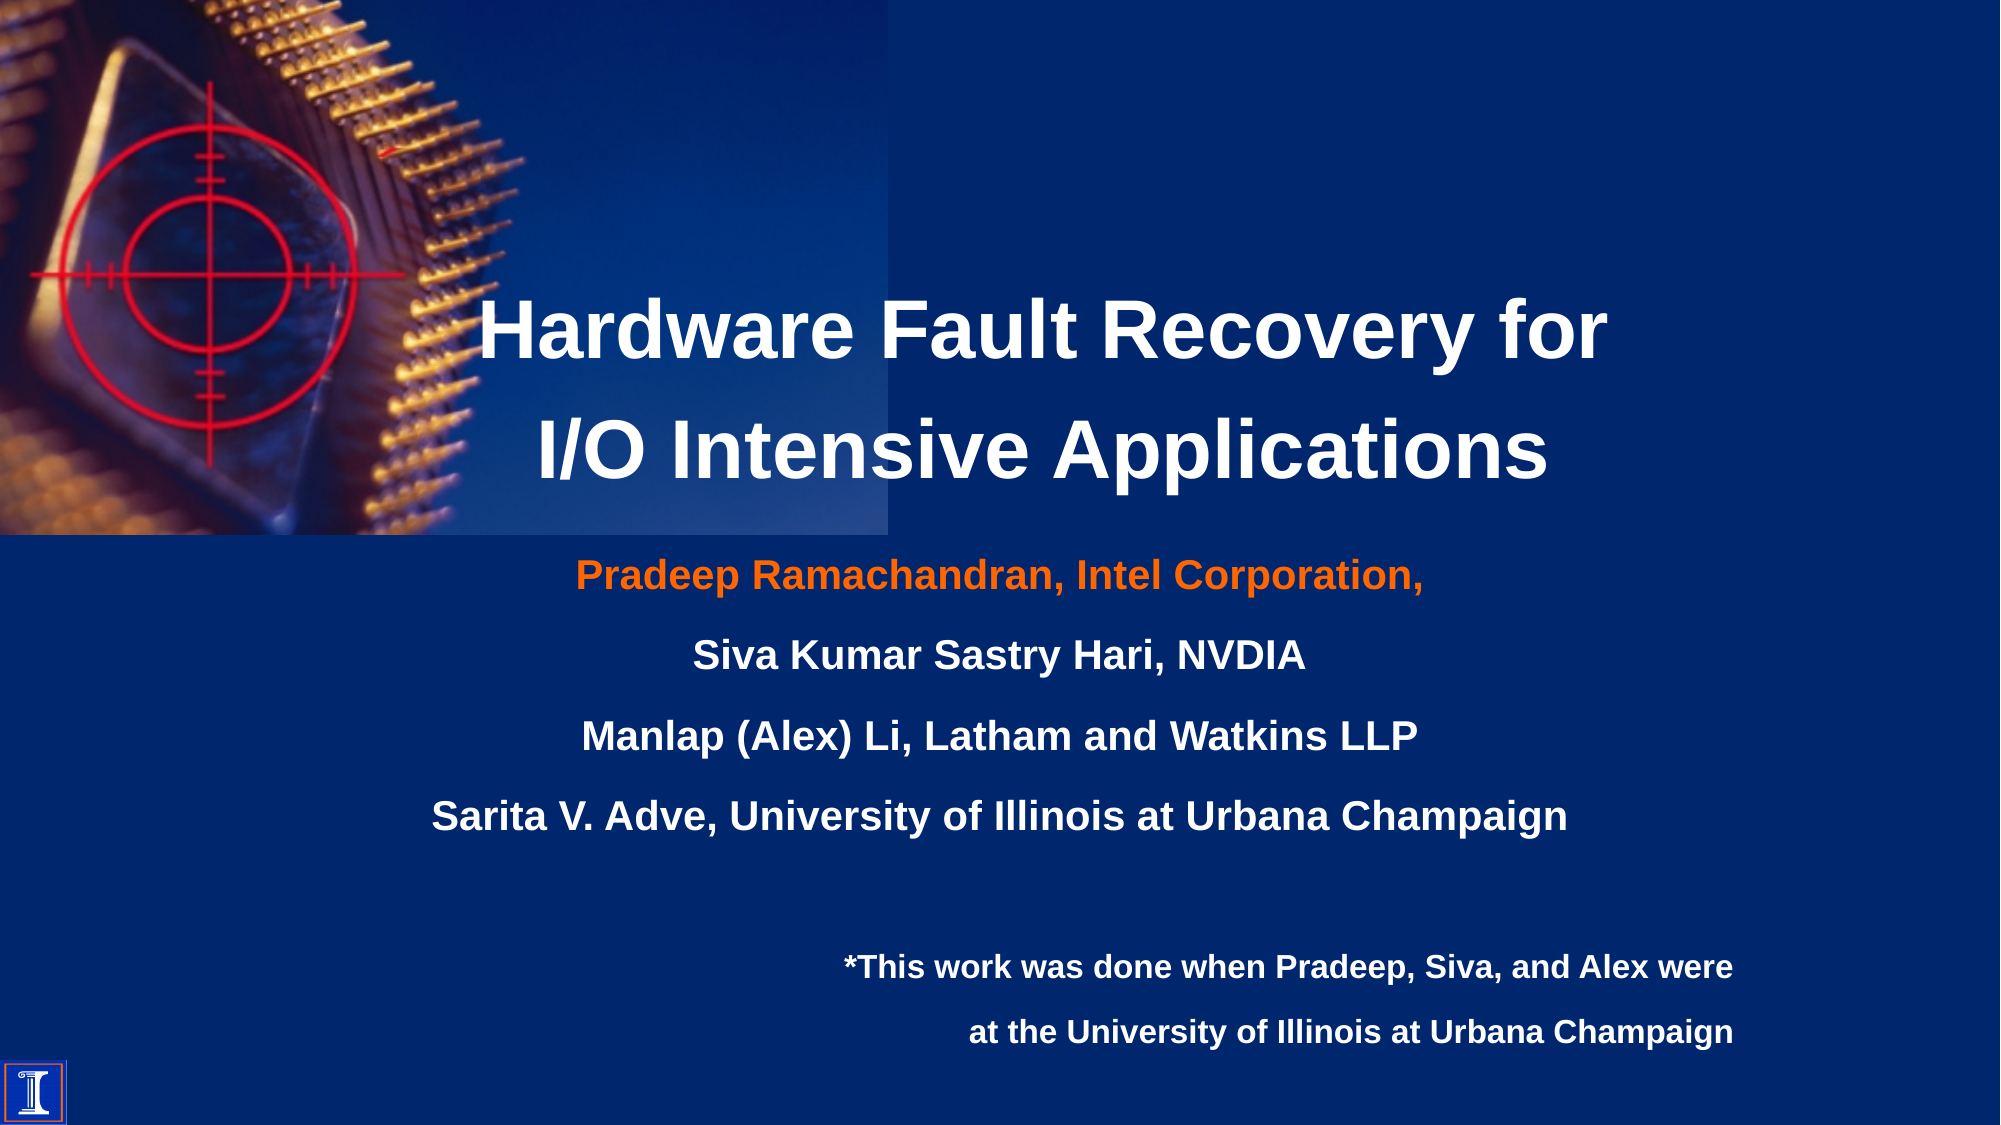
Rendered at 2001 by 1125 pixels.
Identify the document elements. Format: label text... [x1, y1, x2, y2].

picture [0, 1060, 67, 1125]
picture [0, 0, 888, 536]
title Hardware Fault Recovery for I/O Intensive Applications [891, 212, 1726, 534]
subtitle Pradeep Ramachandran, Intel Corporation, Siva Kumar Sastry Hari, NVDIA Manlap (Alex) Li, Latham and Watkins LLP Sarita V. Adve, University of Illinois at Urbana Champaign *This work was done when Pradeep, Siva, and Alex were at the University of Illinois at Urbana Champaign [249, 534, 1751, 1125]
